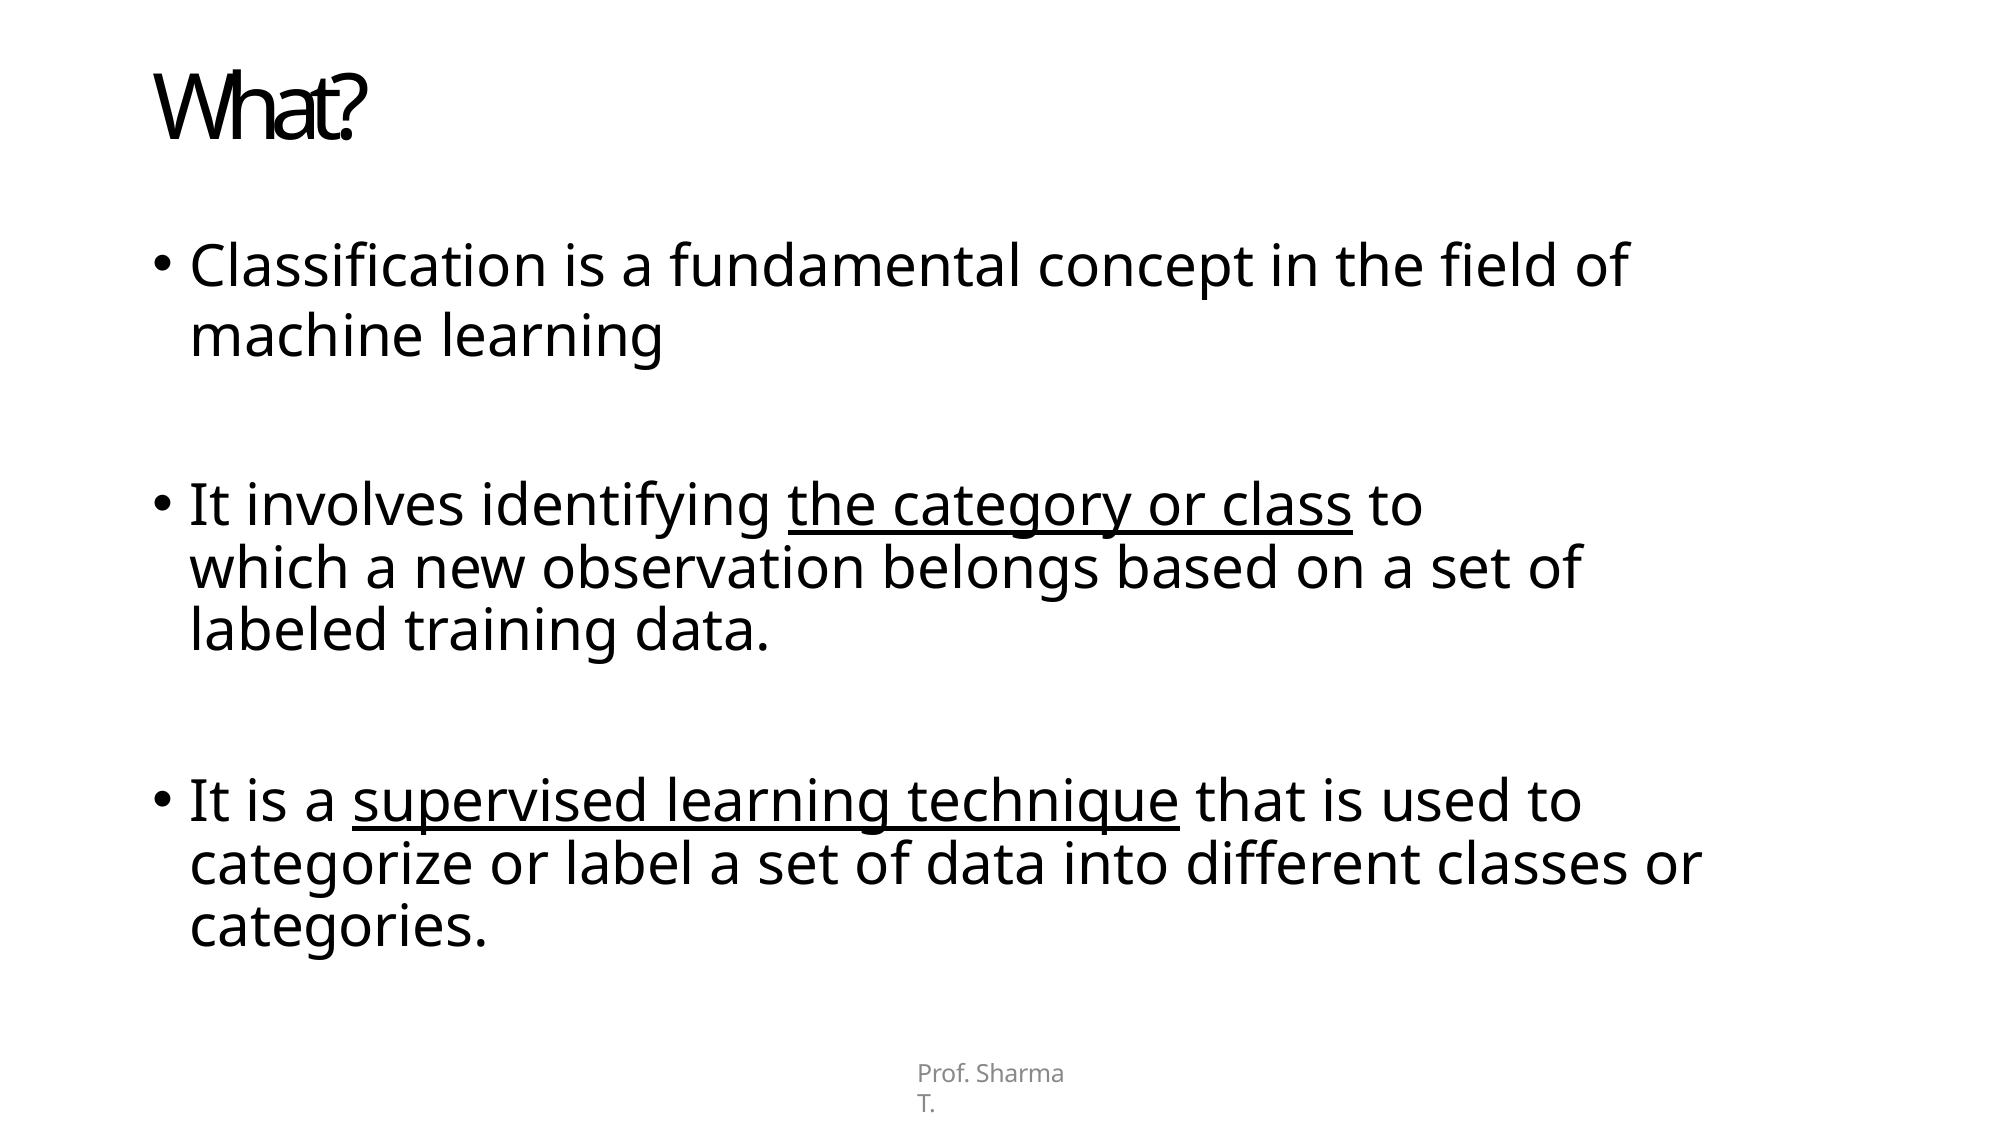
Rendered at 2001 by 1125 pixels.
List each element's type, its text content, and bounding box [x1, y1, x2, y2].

slide_number Prof. Sharma T. [915, 1057, 1086, 1125]
text_box Classification is a fundamental concept in the field of machine learning It involves identifying the category or class to which a new observation belongs based on a set of labeled training data. It is a supervised learning technique that is used to categorize or label a set of data into different classes or categories. [150, 225, 1842, 959]
title What? [150, 45, 397, 225]
